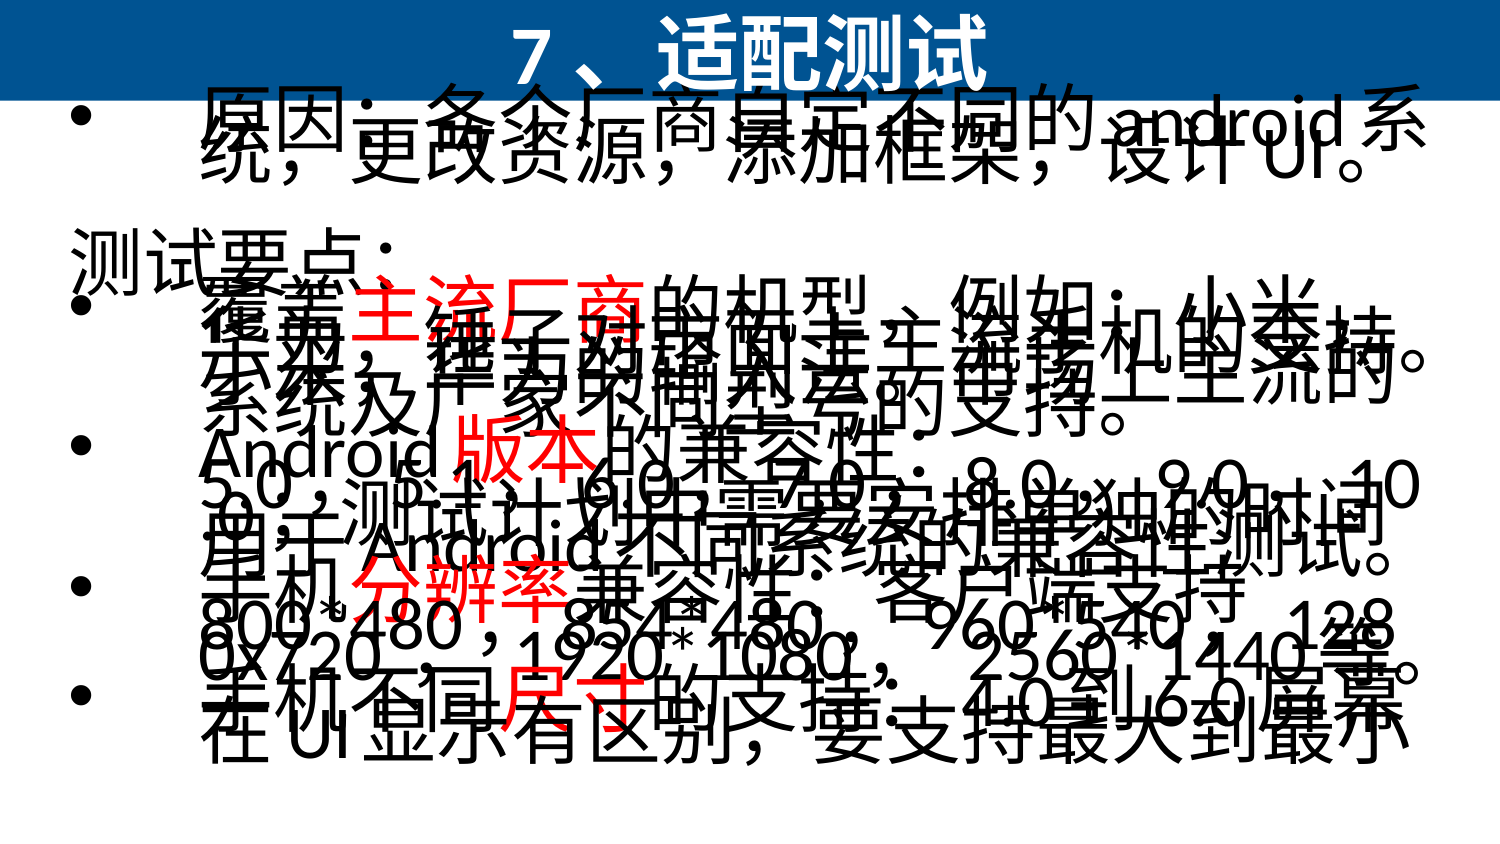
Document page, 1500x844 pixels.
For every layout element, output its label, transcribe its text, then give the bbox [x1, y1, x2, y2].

title 7、适配测试 [0, 0, 1500, 102]
list 原因：各个厂商自定不同的android系统，更改资源，添加框架，设计UI。 测试要点： 覆盖主流厂商的机型，例如：小米，华为，锤子对市面上主流手机的支持。小米，华为的输入法。市场上主流的系统及厂家不同型号的支持。 Android版本的兼容性：5.0，5.1，6.0，7.0，8.0，9.0，10.0；测试计划中需要安排单独的时间用于Android不同系统的兼容性测试。 手机分辨率兼容性：客户端支持800*480，854*480，960*540，1280x720 ， 1920*1080， 2560*1440等。 手机不同尺寸的支持：4.0到6.0屏幕在UI显示有区别，要支持最大到最小 [53, 129, 1449, 798]
